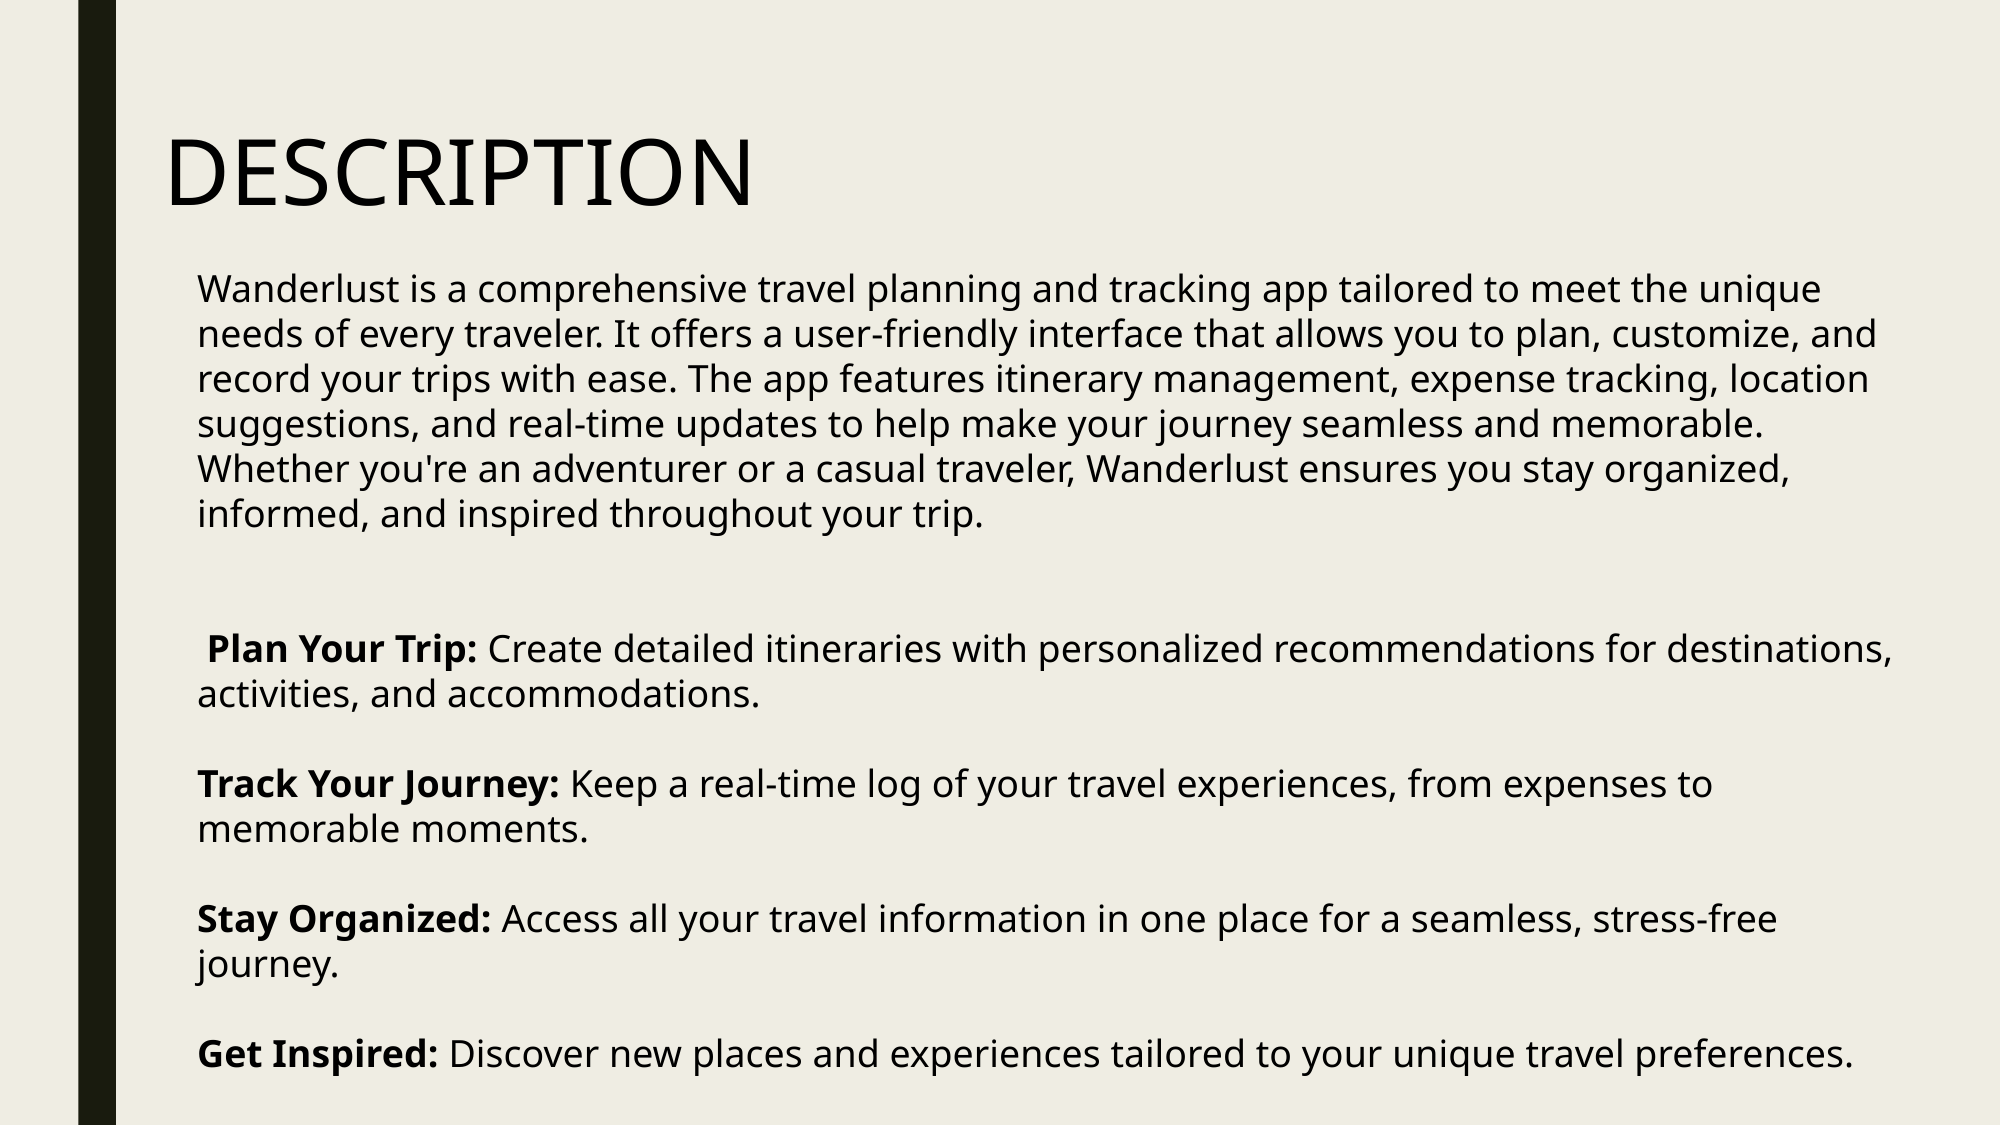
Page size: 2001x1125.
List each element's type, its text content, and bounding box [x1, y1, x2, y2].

text_box DESCRIPTION [148, 106, 1013, 232]
text_box Wanderlust is a comprehensive travel planning and tracking app tailored to meet the unique needs of every traveler. It offers a user-friendly interface that allows you to plan, customize, and record your trips with ease. The app features itinerary management, expense tracking, location suggestions, and real-time updates to help make your journey seamless and memorable. Whether you're an adventurer or a casual traveler, Wanderlust ensures you stay organized, informed, and inspired throughout your trip. Plan Your Trip: Create detailed itineraries with personalized recommendations for destinations, activities, and accommodations. Track Your Journey: Keep a real-time log of your travel experiences, from expenses to memorable moments. Stay Organized: Access all your travel information in one place for a seamless, stress-free journey. Get Inspired: Discover new places and experiences tailored to your unique travel preferences. [182, 257, 1939, 1125]
